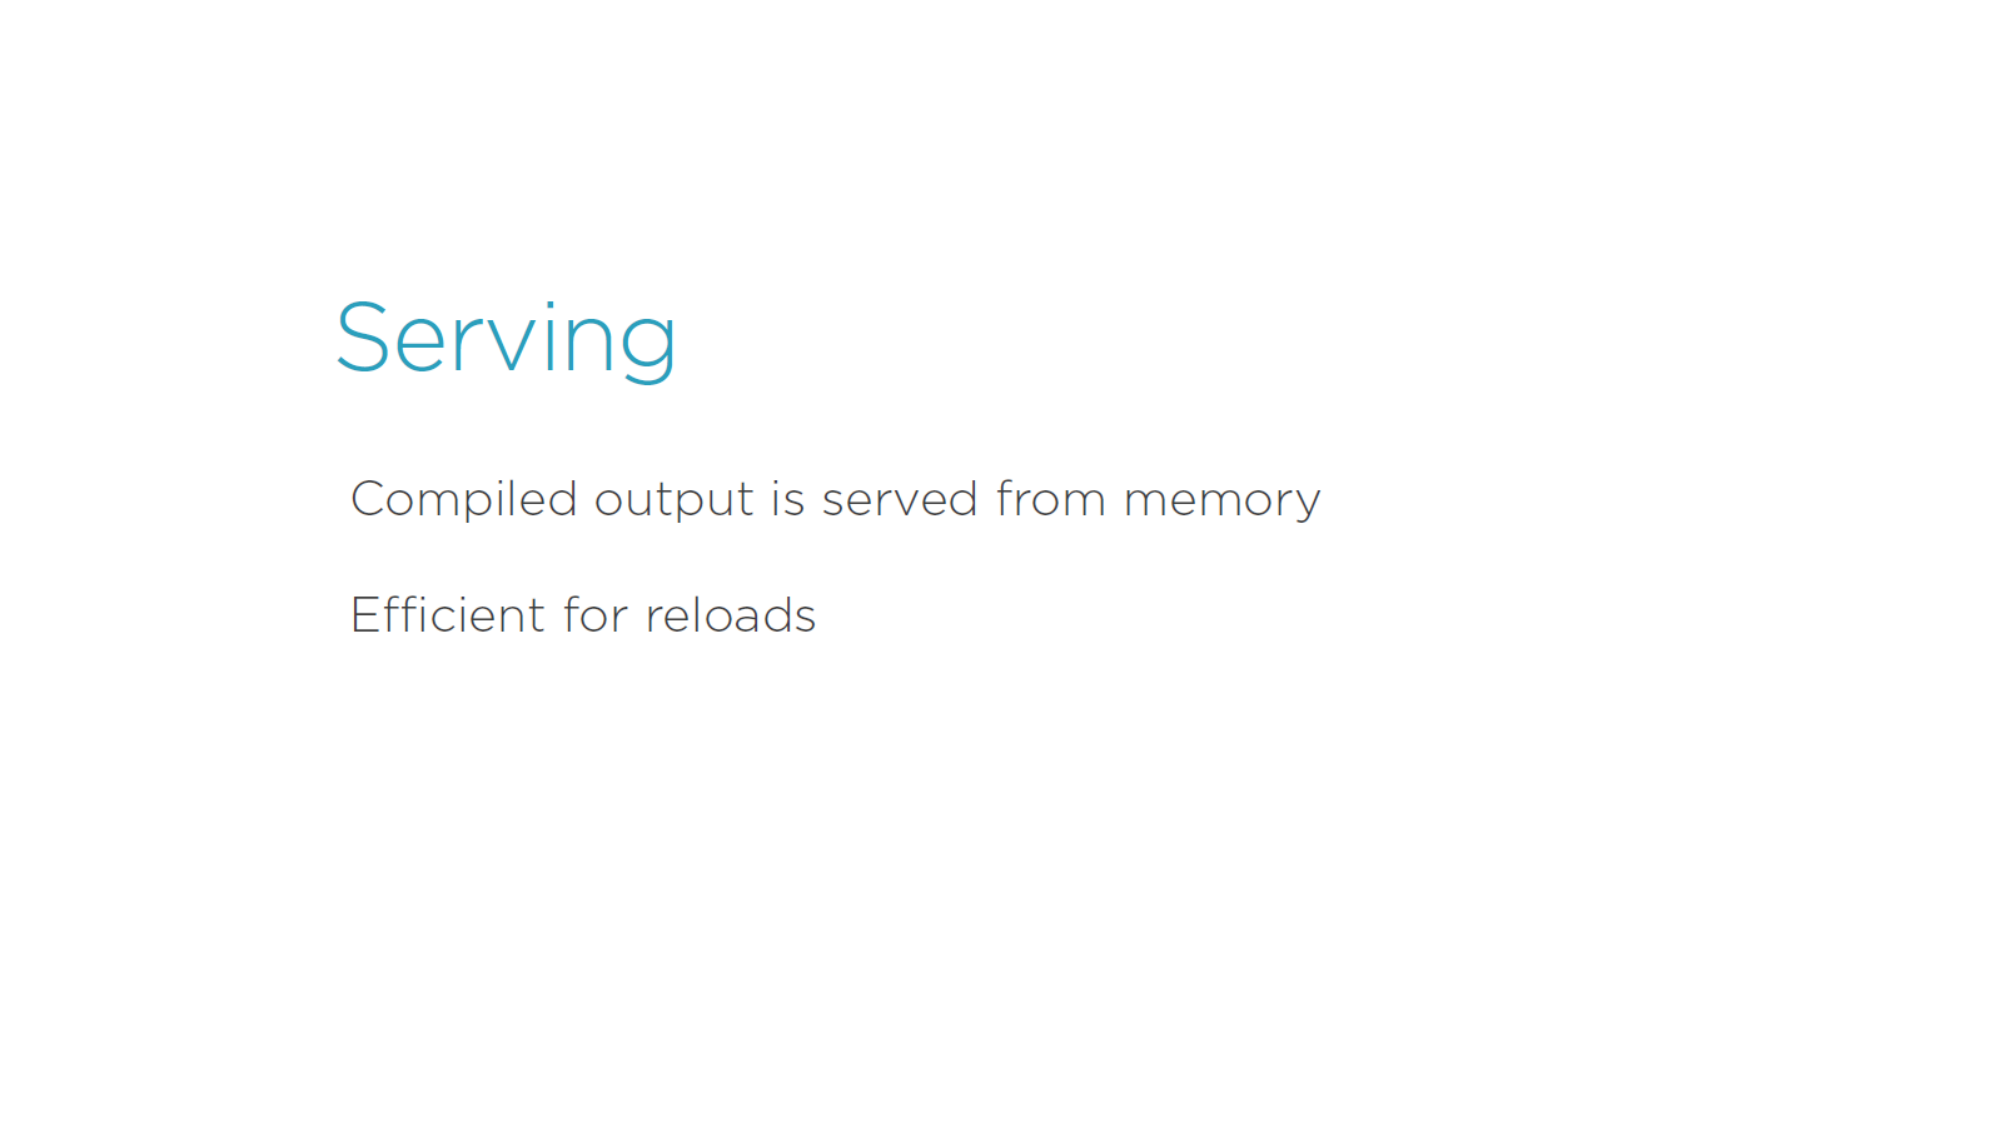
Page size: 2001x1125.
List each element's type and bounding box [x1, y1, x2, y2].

picture [333, 279, 1398, 698]
